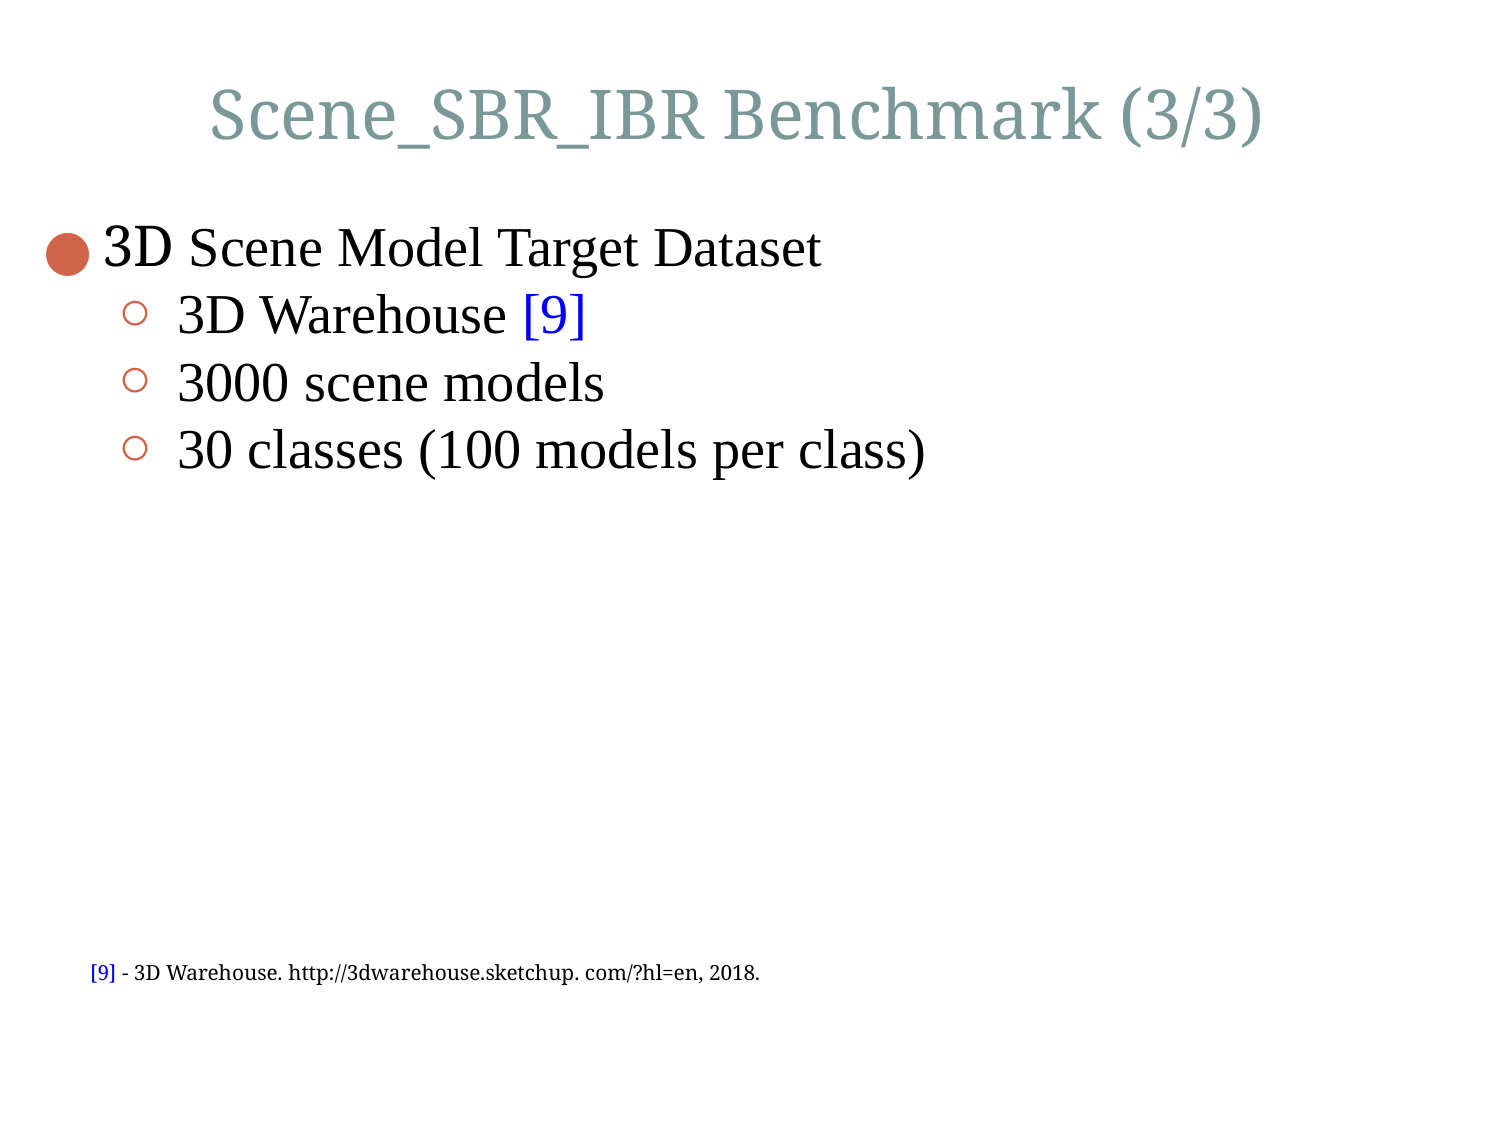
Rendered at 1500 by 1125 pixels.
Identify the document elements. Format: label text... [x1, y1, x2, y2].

text_box Scene_SBR_IBR Benchmark (3/3) [37, 49, 1437, 174]
text_box [9] - 3D Warehouse. http://3dwarehouse.sketchup. com/?hl=en, 2018. [75, 945, 1194, 1040]
text_box 3D Scene Model Target Dataset 3D Warehouse [9] 3000 scene models 30 classes (100 models per class) [27, 210, 1425, 719]
